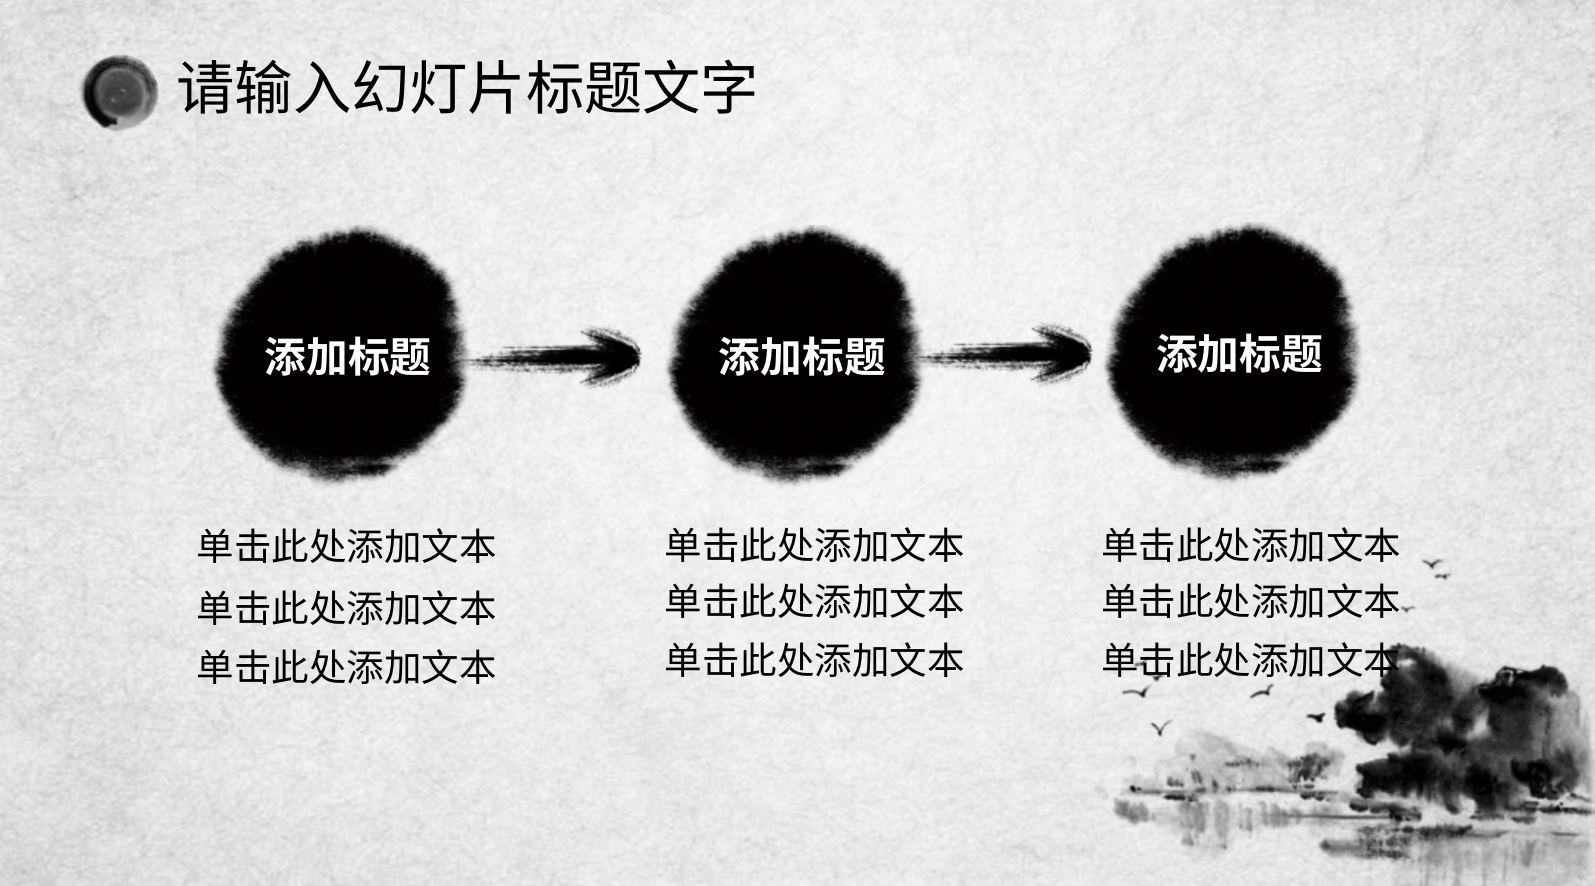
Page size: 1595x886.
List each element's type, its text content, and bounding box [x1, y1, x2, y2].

text_box 单击此处添加文本 [1086, 514, 1417, 570]
text_box 单击此处添加文本 [1086, 629, 1417, 690]
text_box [1098, 222, 1377, 509]
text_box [207, 224, 485, 512]
text_box 单击此处添加文本 [649, 629, 980, 690]
text_box 单击此处添加文本 [182, 577, 512, 636]
picture [0, 0, 1595, 886]
text_box 单击此处添加文本 [649, 514, 980, 570]
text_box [70, 45, 169, 144]
text_box 单击此处添加文本 [182, 515, 512, 576]
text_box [661, 224, 940, 512]
text_box 请输入幻灯片标题文字 [170, 45, 859, 127]
text_box 单击此处添加文本 [1086, 570, 1417, 629]
text_box 单击此处添加文本 [182, 636, 512, 697]
text_box 单击此处添加文本 [649, 570, 980, 629]
